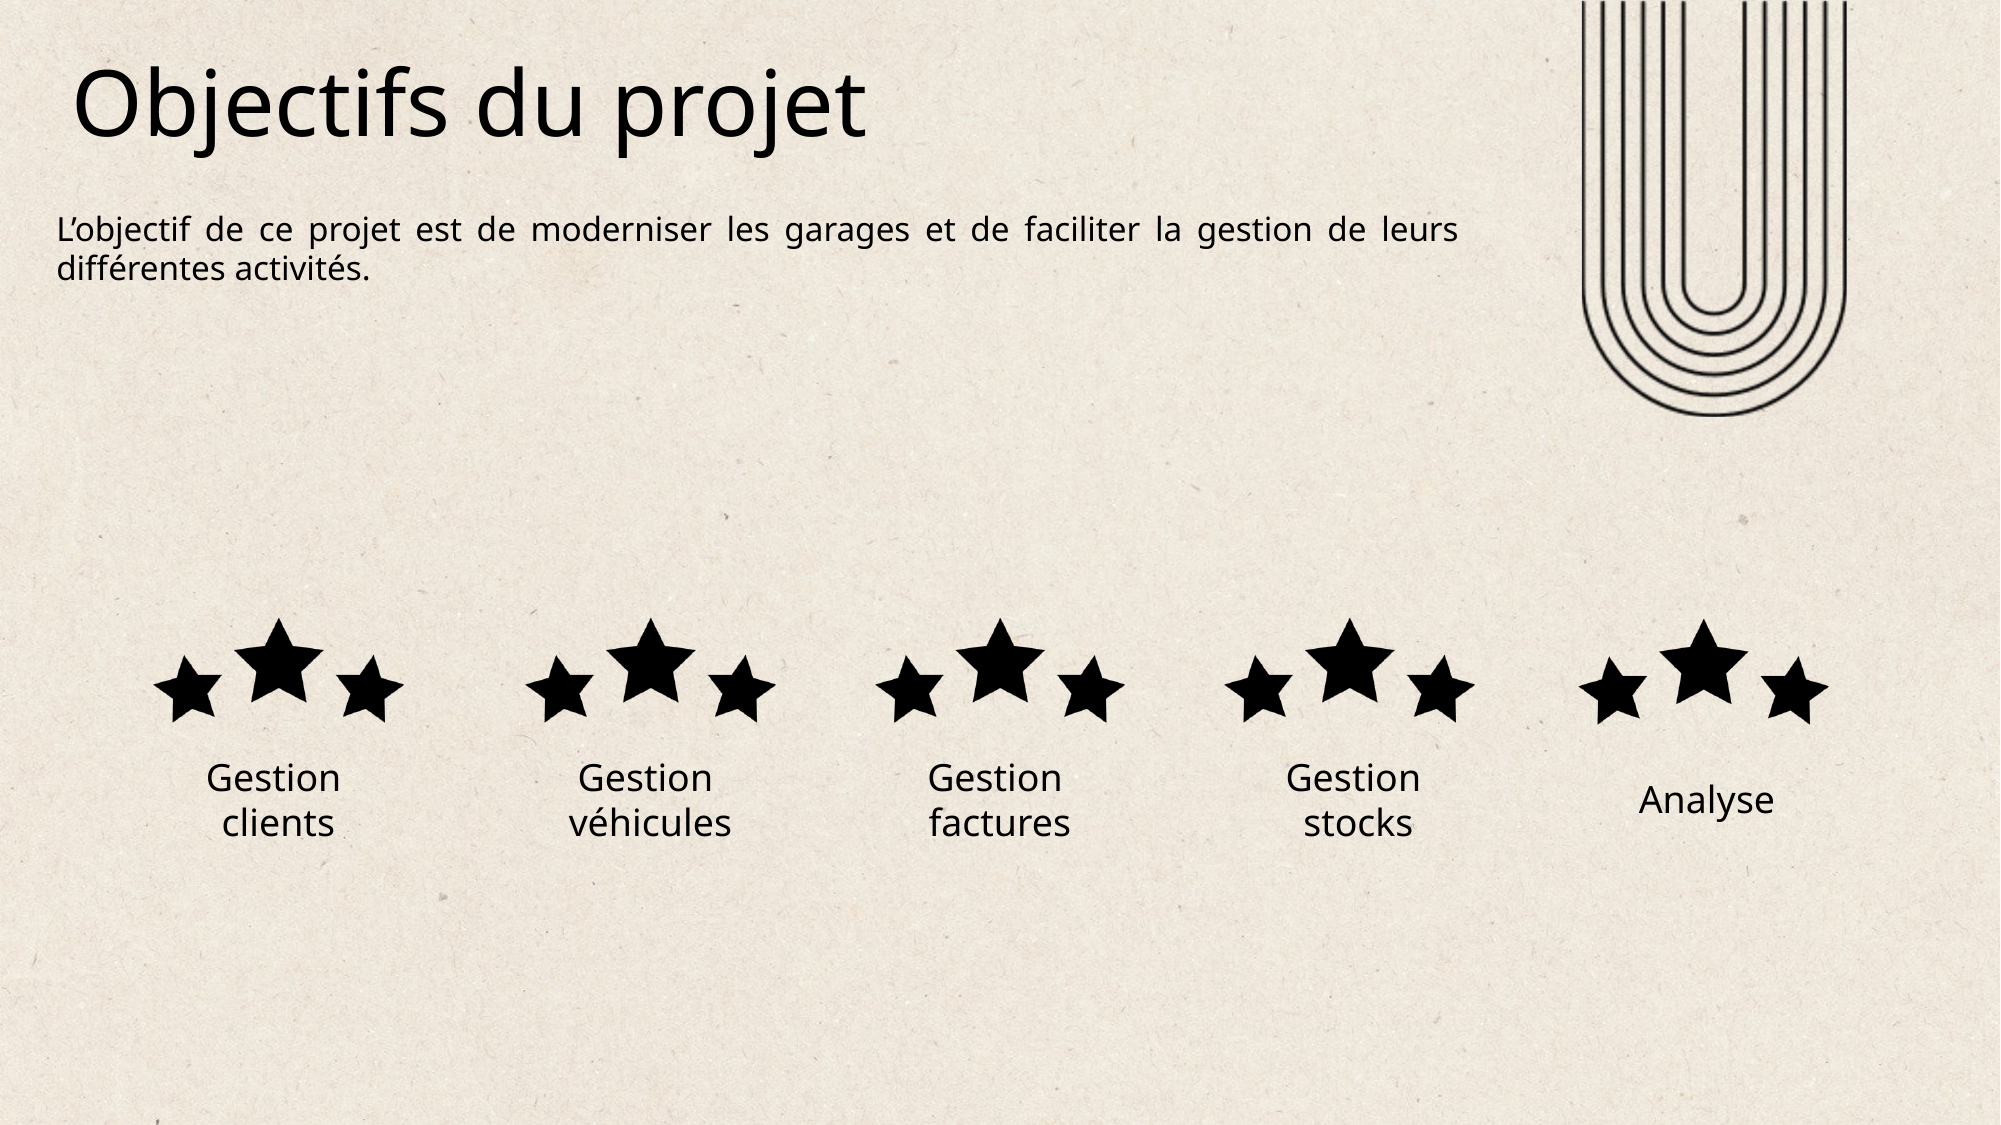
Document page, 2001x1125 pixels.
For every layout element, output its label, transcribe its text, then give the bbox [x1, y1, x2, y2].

text_box Gestion stocks [1163, 746, 1554, 852]
text_box Gestion factures [804, 746, 1163, 852]
text_box Gestion véhicules [446, 746, 804, 851]
title Objectifs du projet [56, 0, 1581, 216]
text_box Gestion clients [83, 746, 446, 851]
text_box L’objectif de ce projet est de moderniser les garages et de faciliter la gestion de leurs différentes activités. [41, 200, 1476, 295]
text_box Analyse [1511, 769, 1903, 829]
picture [0, 0, 2001, 1125]
